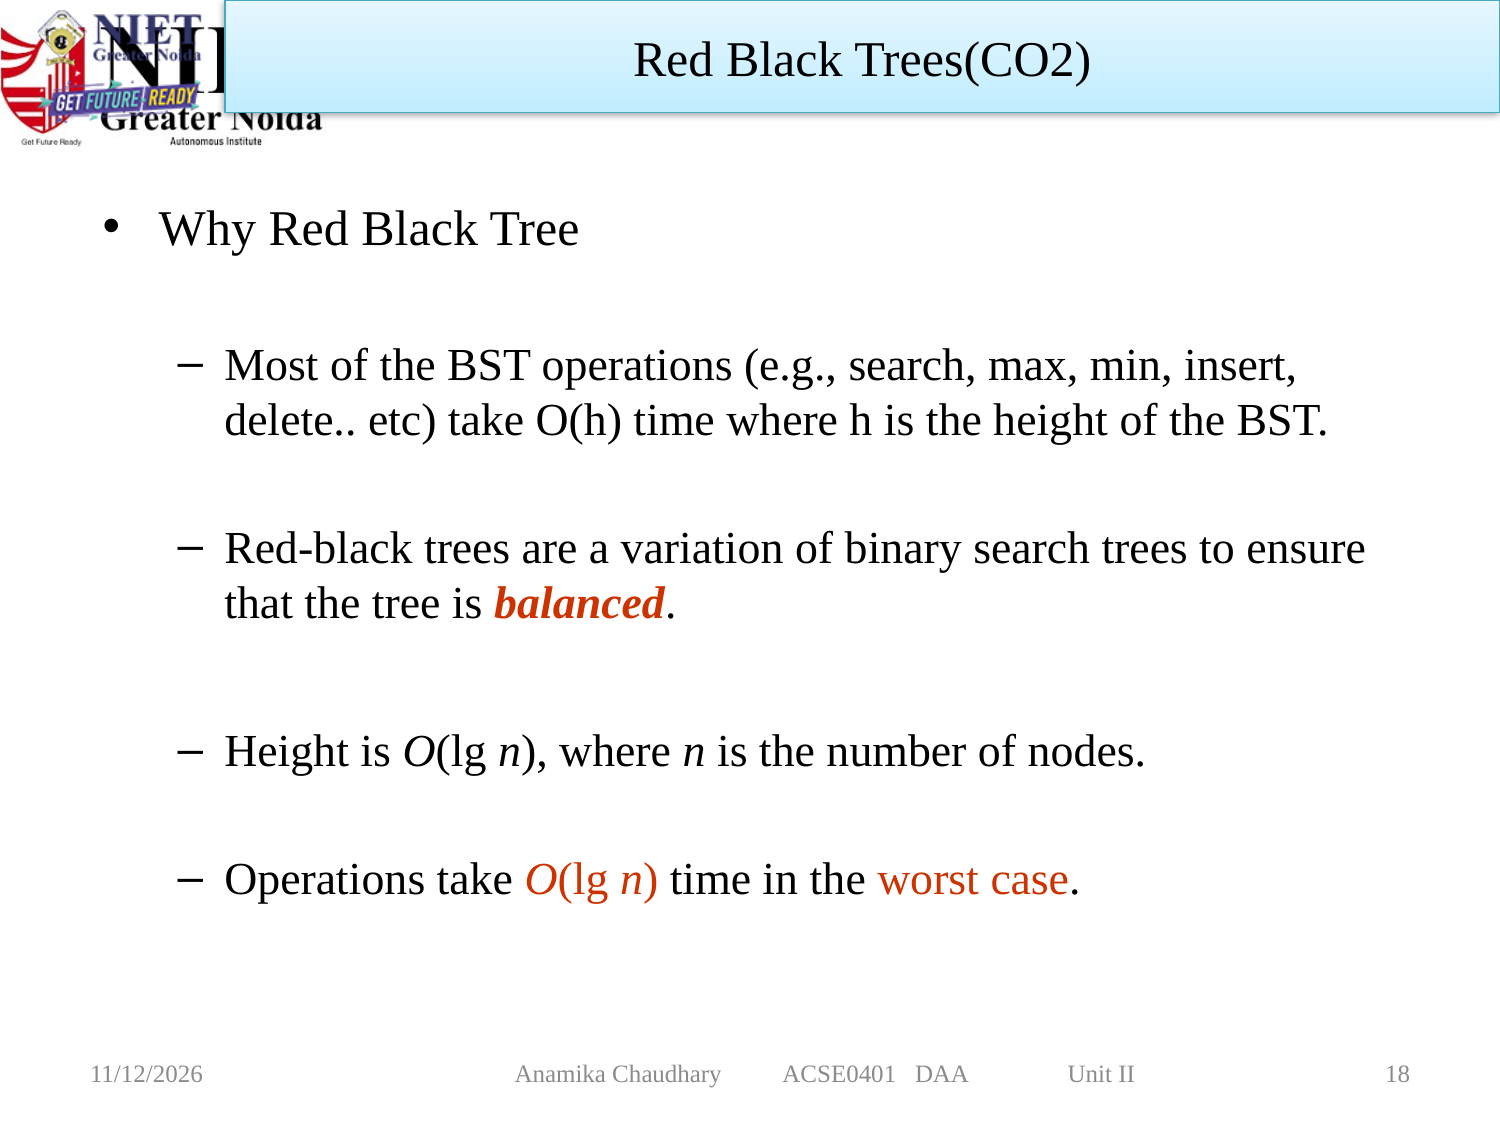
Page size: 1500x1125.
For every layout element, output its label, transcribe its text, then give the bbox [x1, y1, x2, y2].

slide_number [75, 1042, 412, 1103]
slide_number 18 [1074, 1042, 1425, 1103]
text_box Red Black Trees(CO2) [238, 0, 1500, 113]
footer Anamika Chaudhary ACSE0401 DAA Unit II [412, 1042, 1074, 1103]
list Why Red Black Tree Most of the BST operations (e.g., search, max, min, insert, delete.. etc) take O(h) time where h is the height of the BST. Red-black trees are a variation of binary search trees to ensure that the tree is balanced. Height is O(lg n), where n is the number of nodes. Operations take O(lg n) time in the worst case. [87, 187, 1438, 930]
picture [0, 0, 332, 175]
